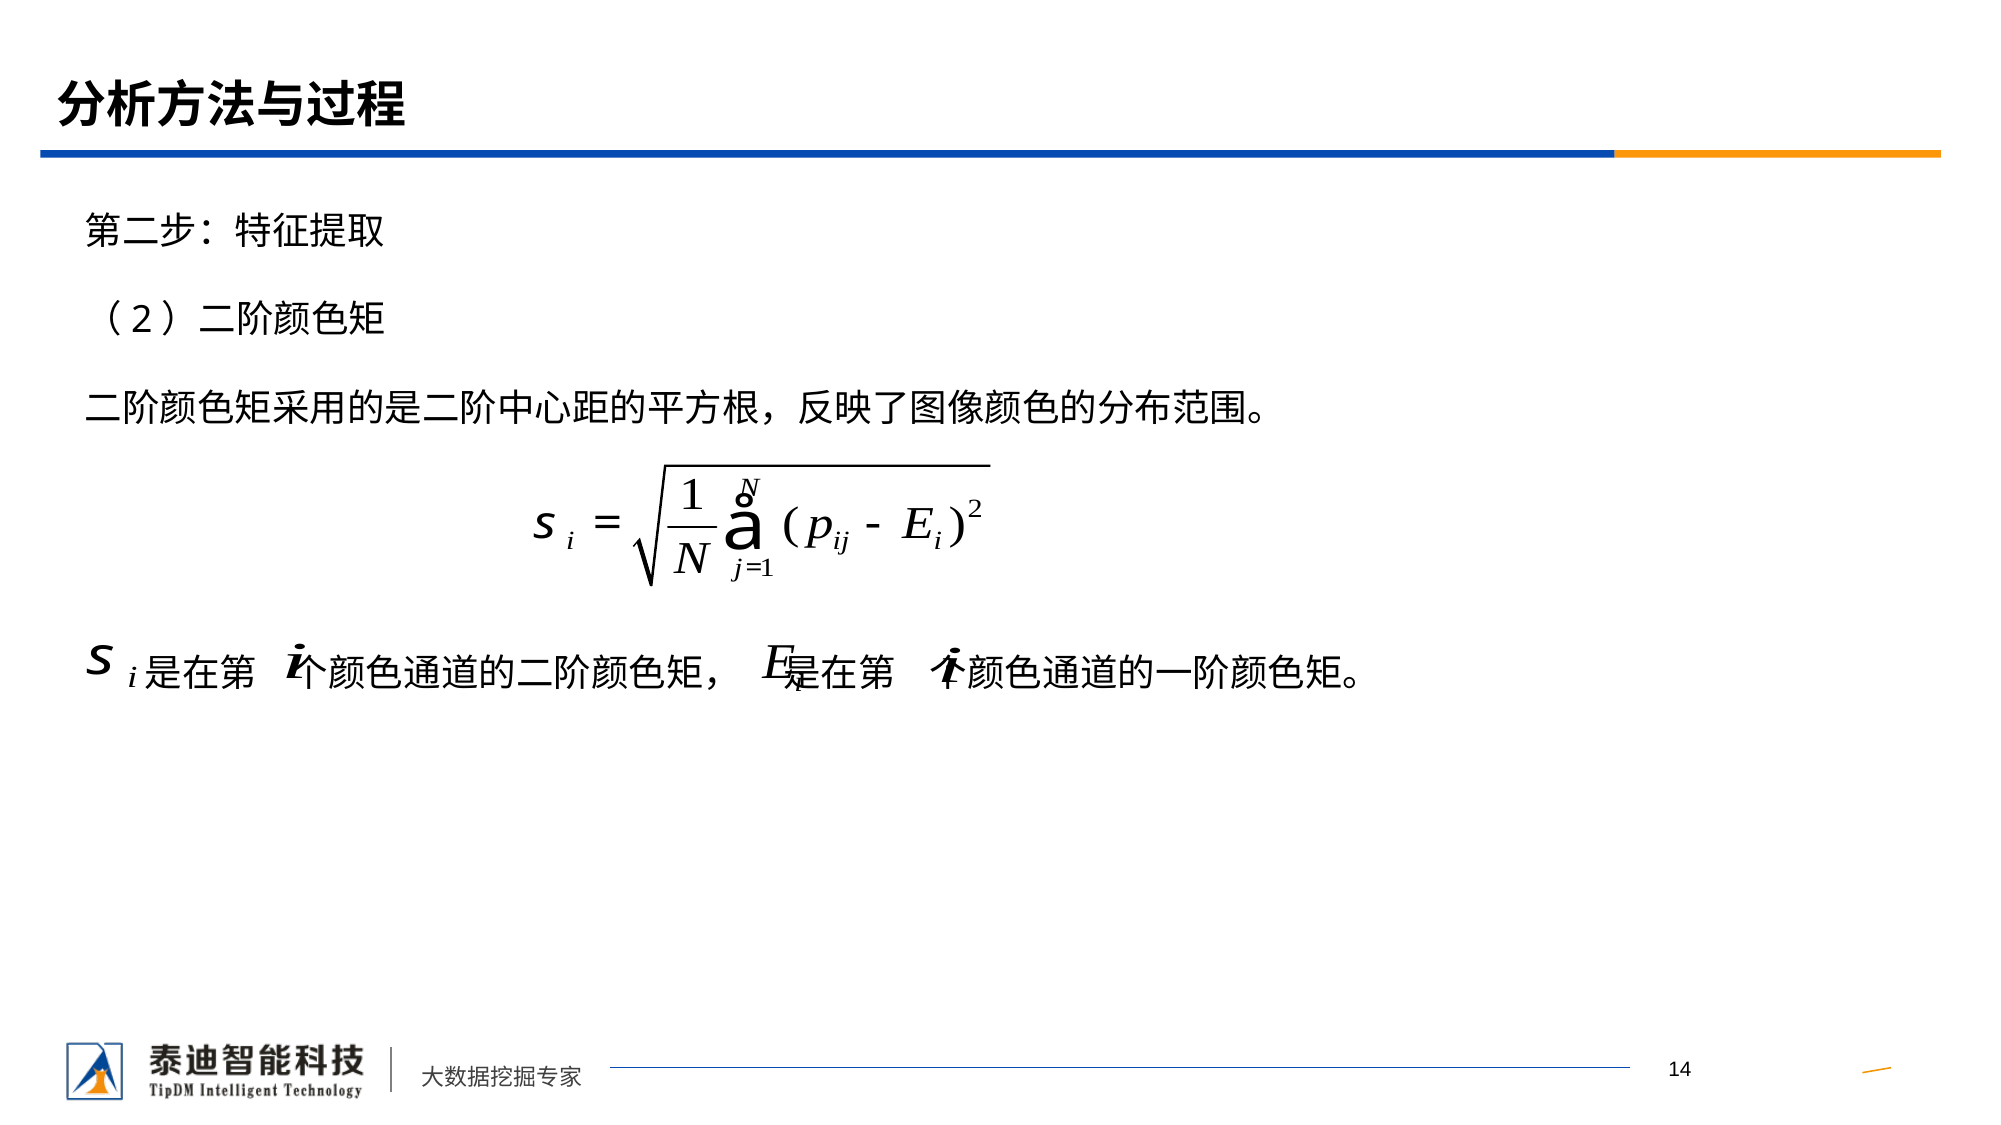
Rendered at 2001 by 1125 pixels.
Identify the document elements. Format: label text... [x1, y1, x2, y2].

title 分析方法与过程 [41, 58, 1843, 146]
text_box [752, 627, 816, 704]
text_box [81, 620, 153, 701]
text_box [529, 454, 1001, 596]
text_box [924, 638, 982, 696]
picture [62, 1028, 368, 1107]
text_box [269, 634, 327, 692]
list 第二步：特征提取 （2）二阶颜色矩 二阶颜色矩采用的是二阶中心距的平方根，反映了图像颜色的分布范围。 是在第 个颜色通道的二阶颜色矩， 是在第 个颜色通道的一阶颜色矩。 [69, 176, 1892, 1005]
